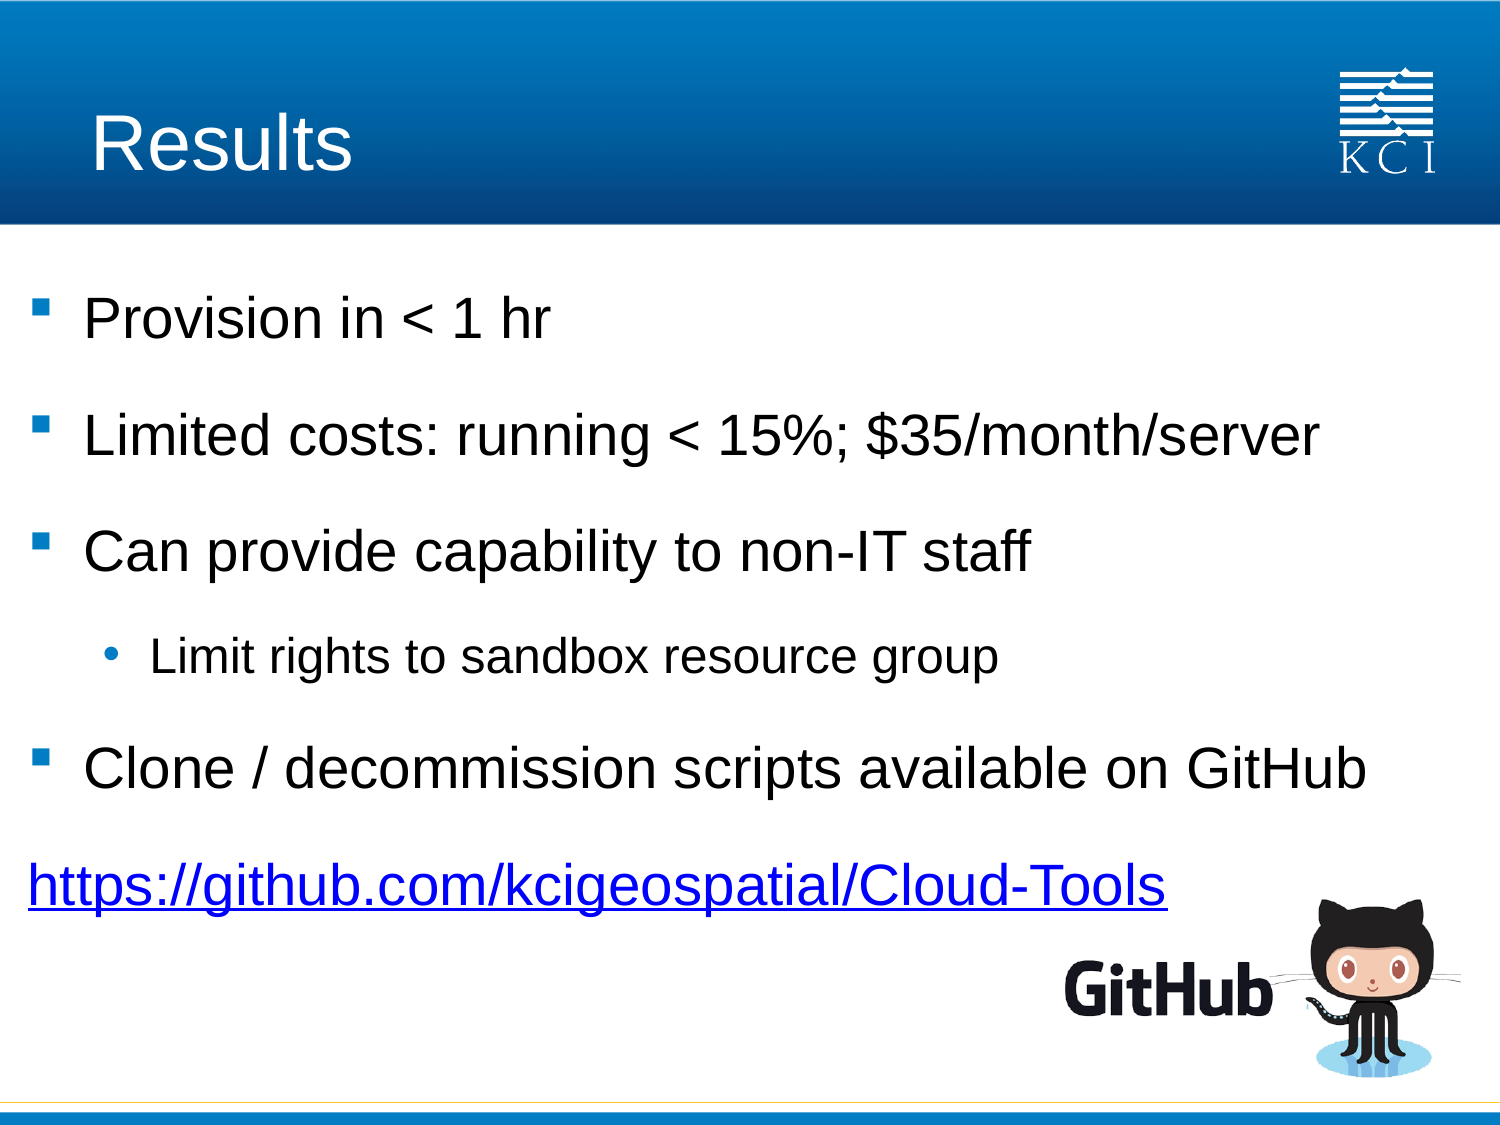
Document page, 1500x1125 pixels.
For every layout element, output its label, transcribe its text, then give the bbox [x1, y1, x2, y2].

picture [1049, 899, 1461, 1078]
title Results [75, 45, 1425, 233]
picture [0, 2, 1500, 223]
list Provision in < 1 hr Limited costs: running < 15%; $35/month/server Can provide capability to non-IT staff Limit rights to sandbox resource group Clone / decommission scripts available on GitHub https://github.com/kcigeospatial/Cloud-Tools [12, 237, 1388, 1093]
